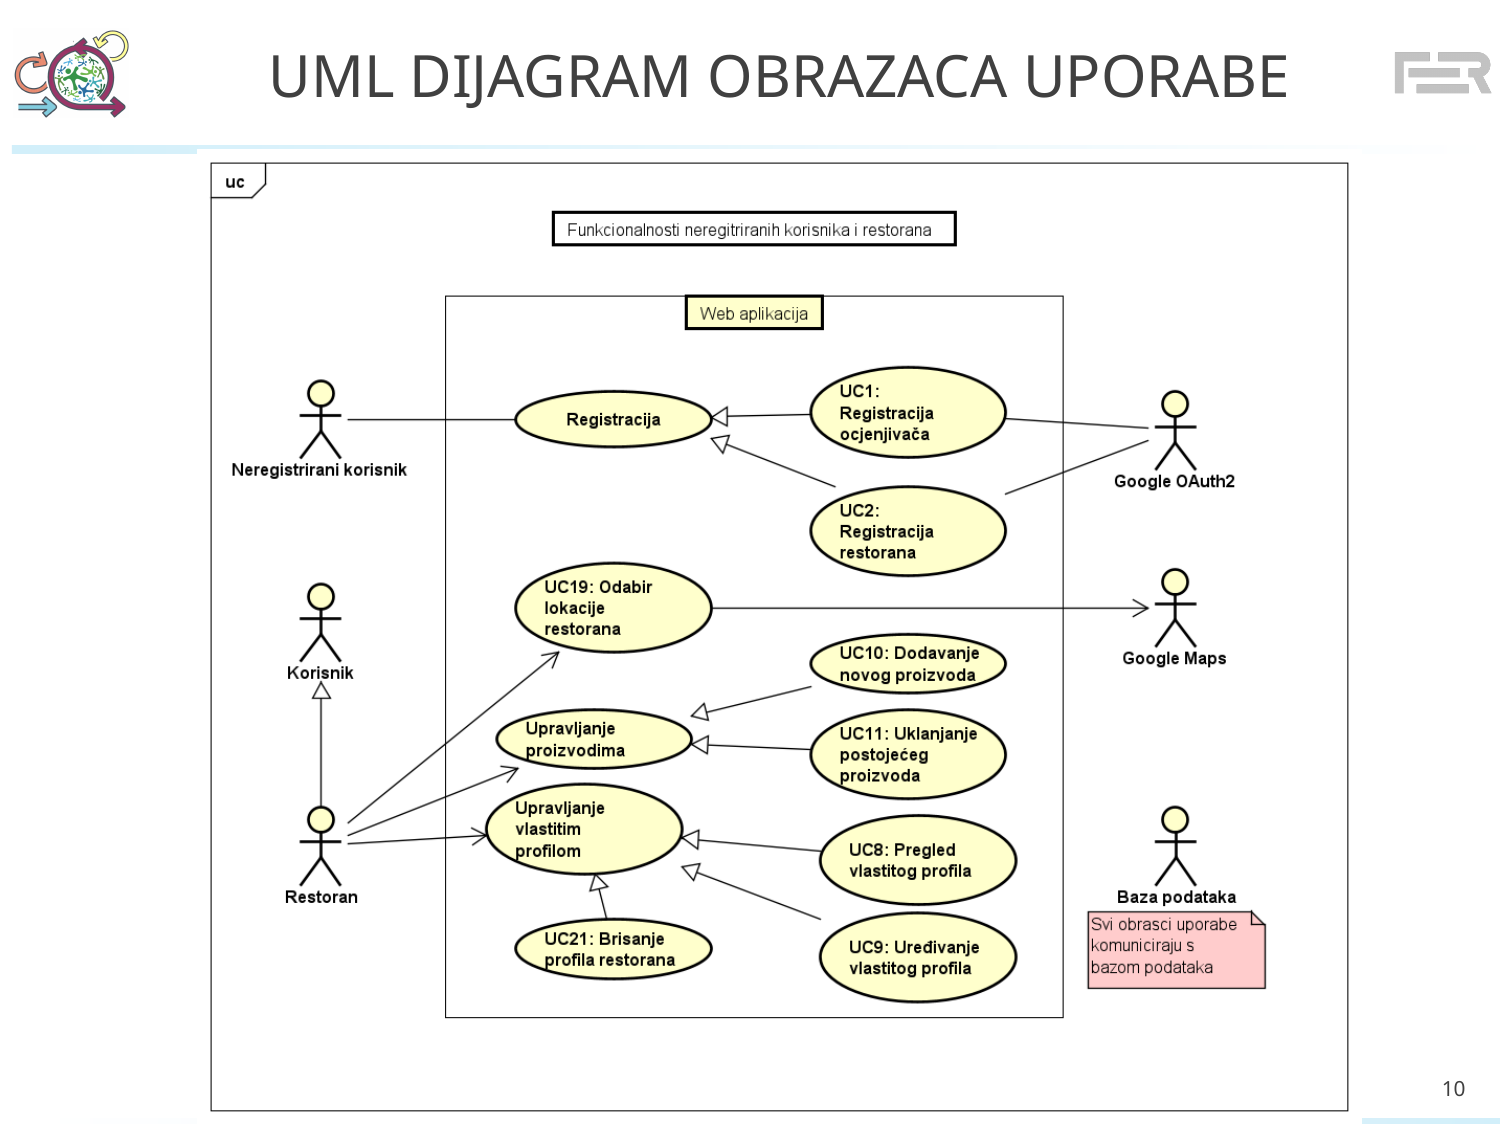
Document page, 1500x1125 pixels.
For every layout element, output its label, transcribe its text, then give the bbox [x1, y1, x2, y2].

picture [196, 148, 1362, 1125]
title UML dijagram obrazaca uporabe [129, 5, 1430, 142]
slide_number 10 [1402, 1066, 1481, 1114]
picture [13, 28, 129, 118]
